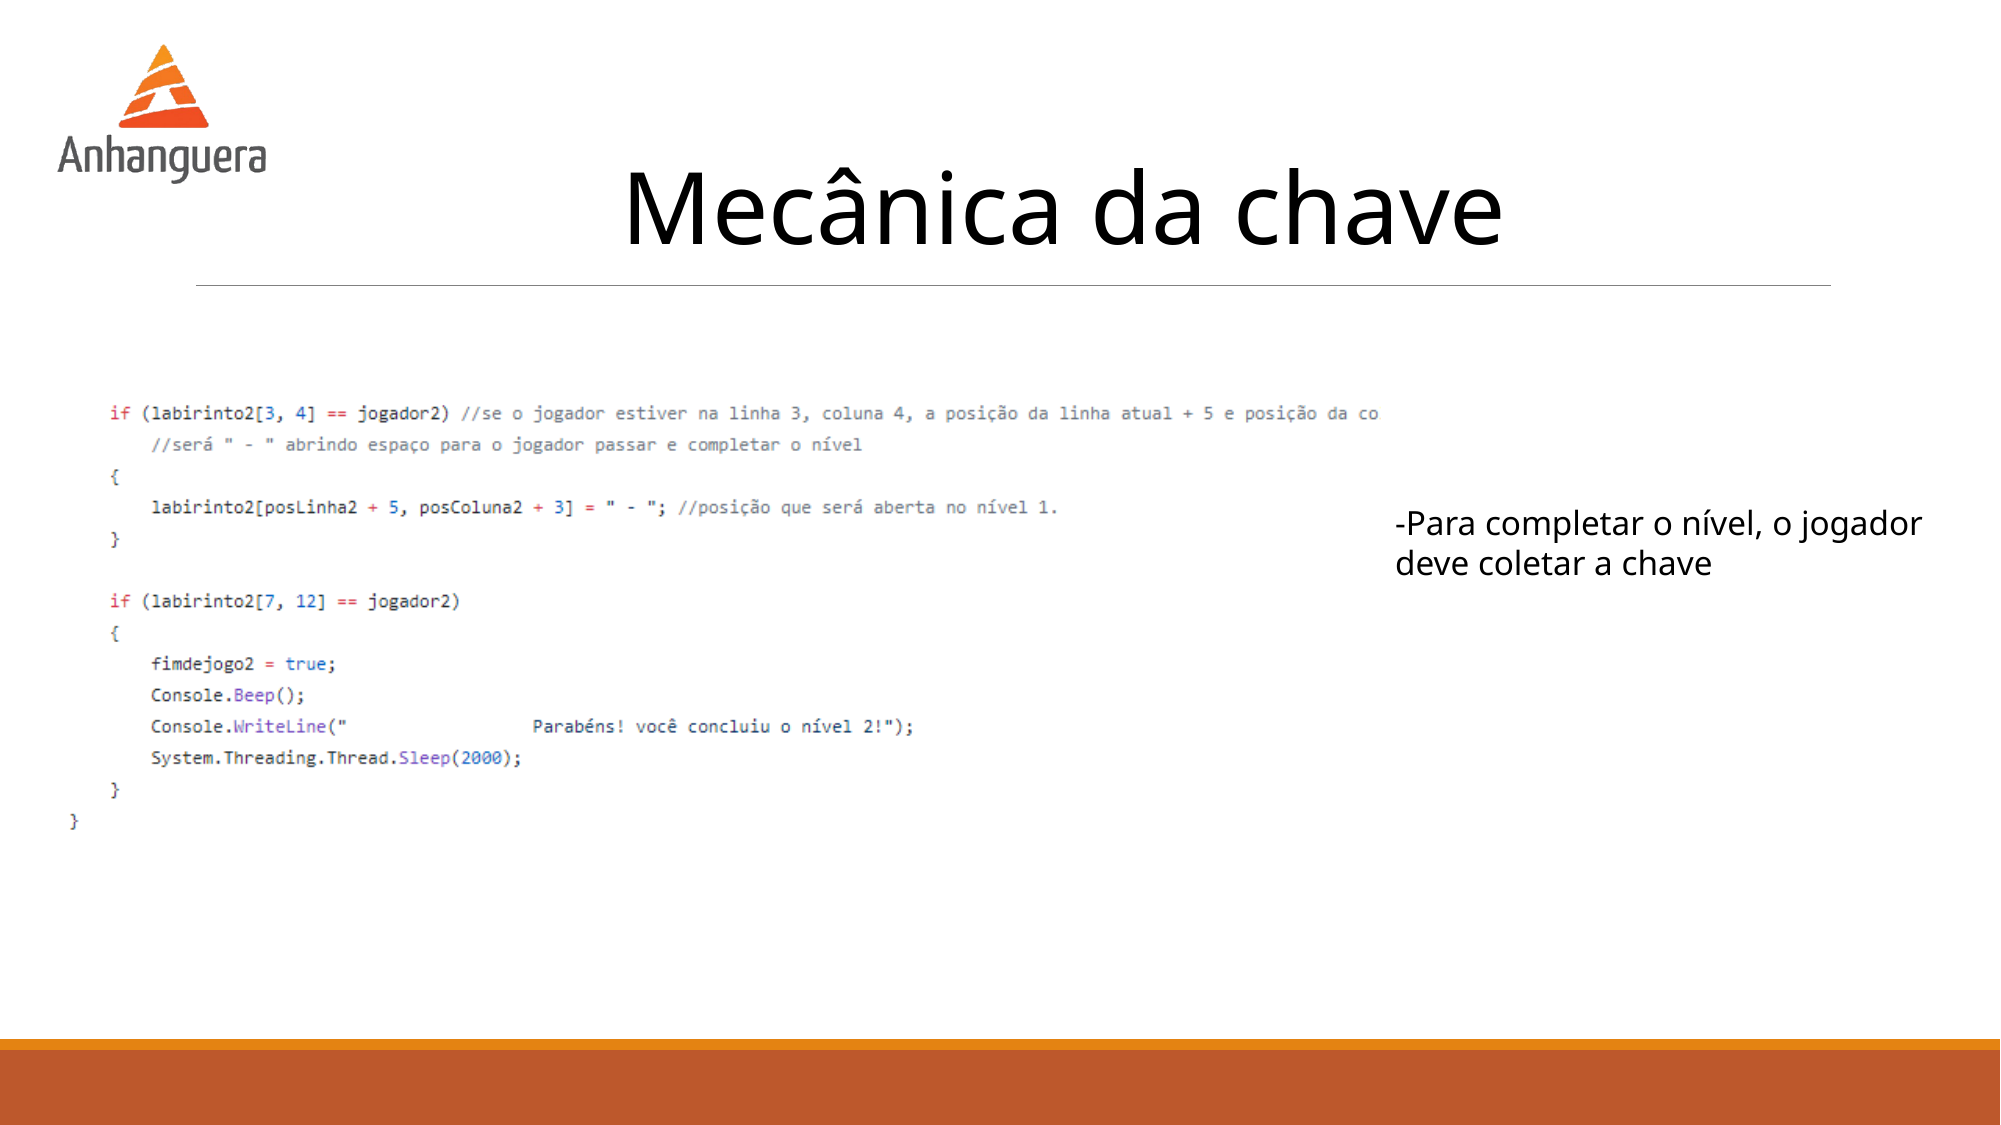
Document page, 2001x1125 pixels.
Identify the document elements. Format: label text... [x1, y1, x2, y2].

text_box -Para completar o nível, o jogador deve coletar a chave [1390, 495, 1950, 590]
text_box Mecânica da chave [607, 136, 1523, 272]
picture [0, 392, 1381, 855]
picture [57, 43, 266, 184]
